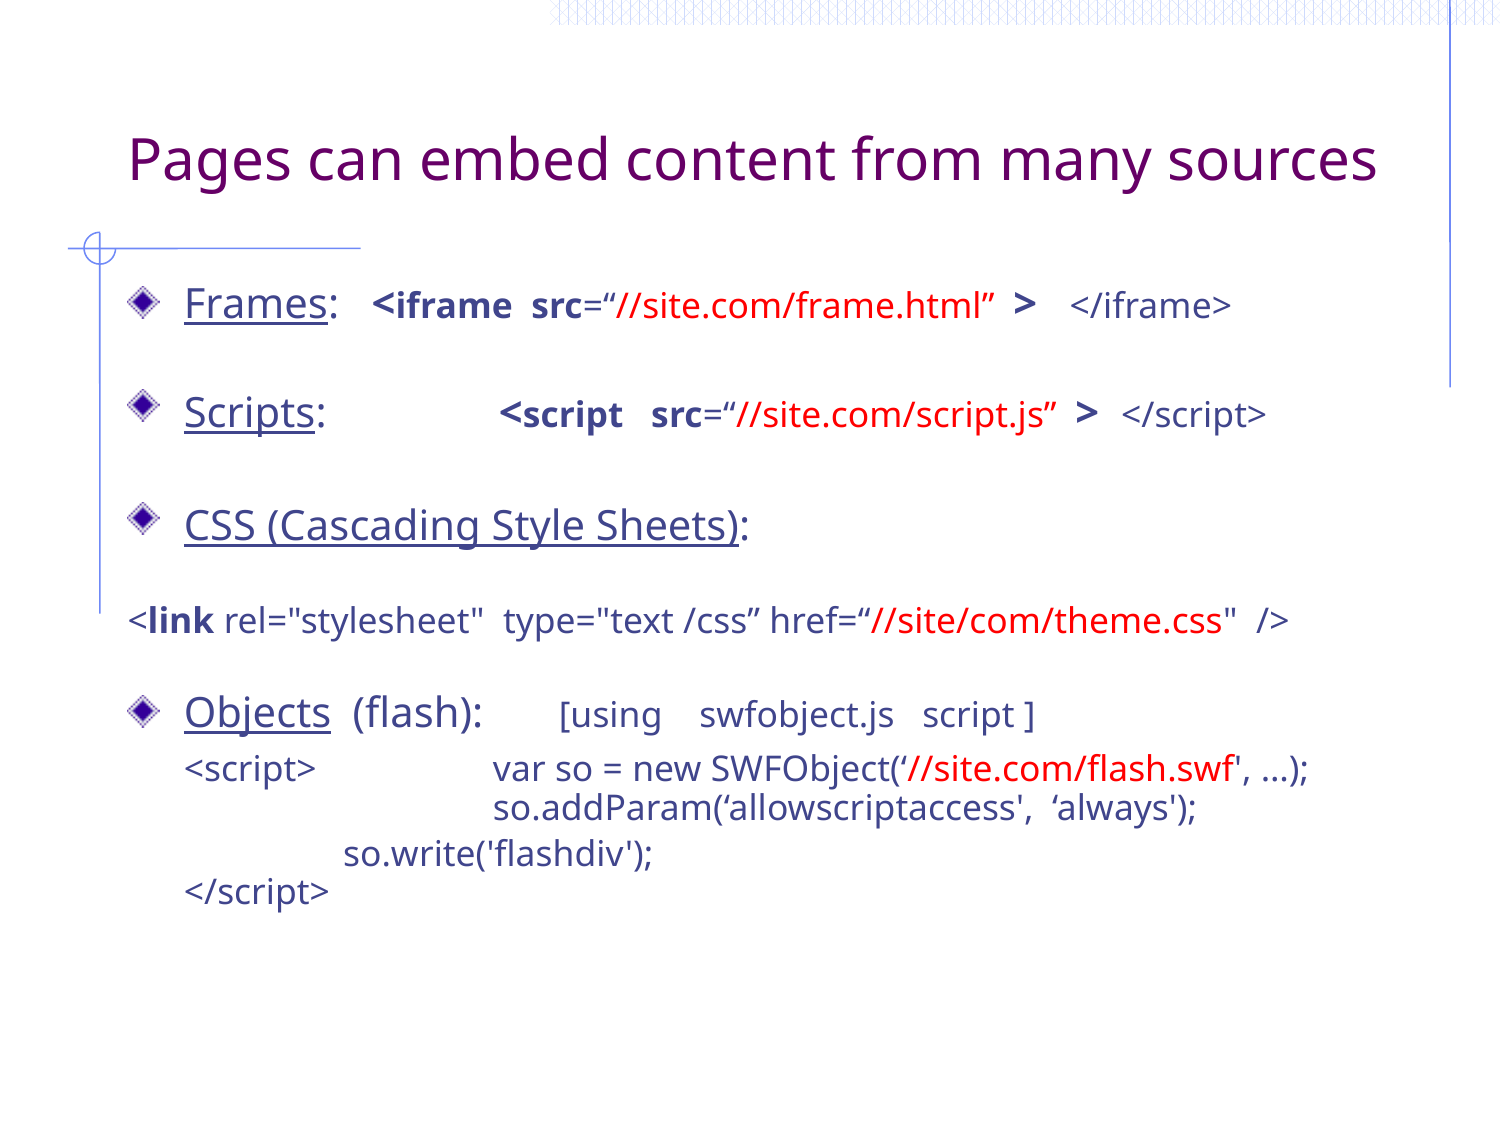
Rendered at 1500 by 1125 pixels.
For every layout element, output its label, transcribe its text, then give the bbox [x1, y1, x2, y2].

picture [127, 502, 160, 535]
picture [127, 695, 160, 728]
picture [127, 286, 160, 319]
list Frames: <iframe src=“//site.com/frame.html” > </iframe> Scripts: <script src=“//site.com/script.js” > </script> CSS (Cascading Style Sheets): <link rel="stylesheet" type="text /css” href=“//site/com/theme.css" /> Objects (flash): [using swfobject.js script ] <script> var so = new SWFObject(‘//site.com/flash.swf', …); so.addParam(‘allowscriptaccess', ‘always'); so.write('flashdiv'); </script> [112, 274, 1500, 1001]
picture [127, 389, 160, 422]
title Pages can embed content from many sources [112, 12, 1438, 201]
